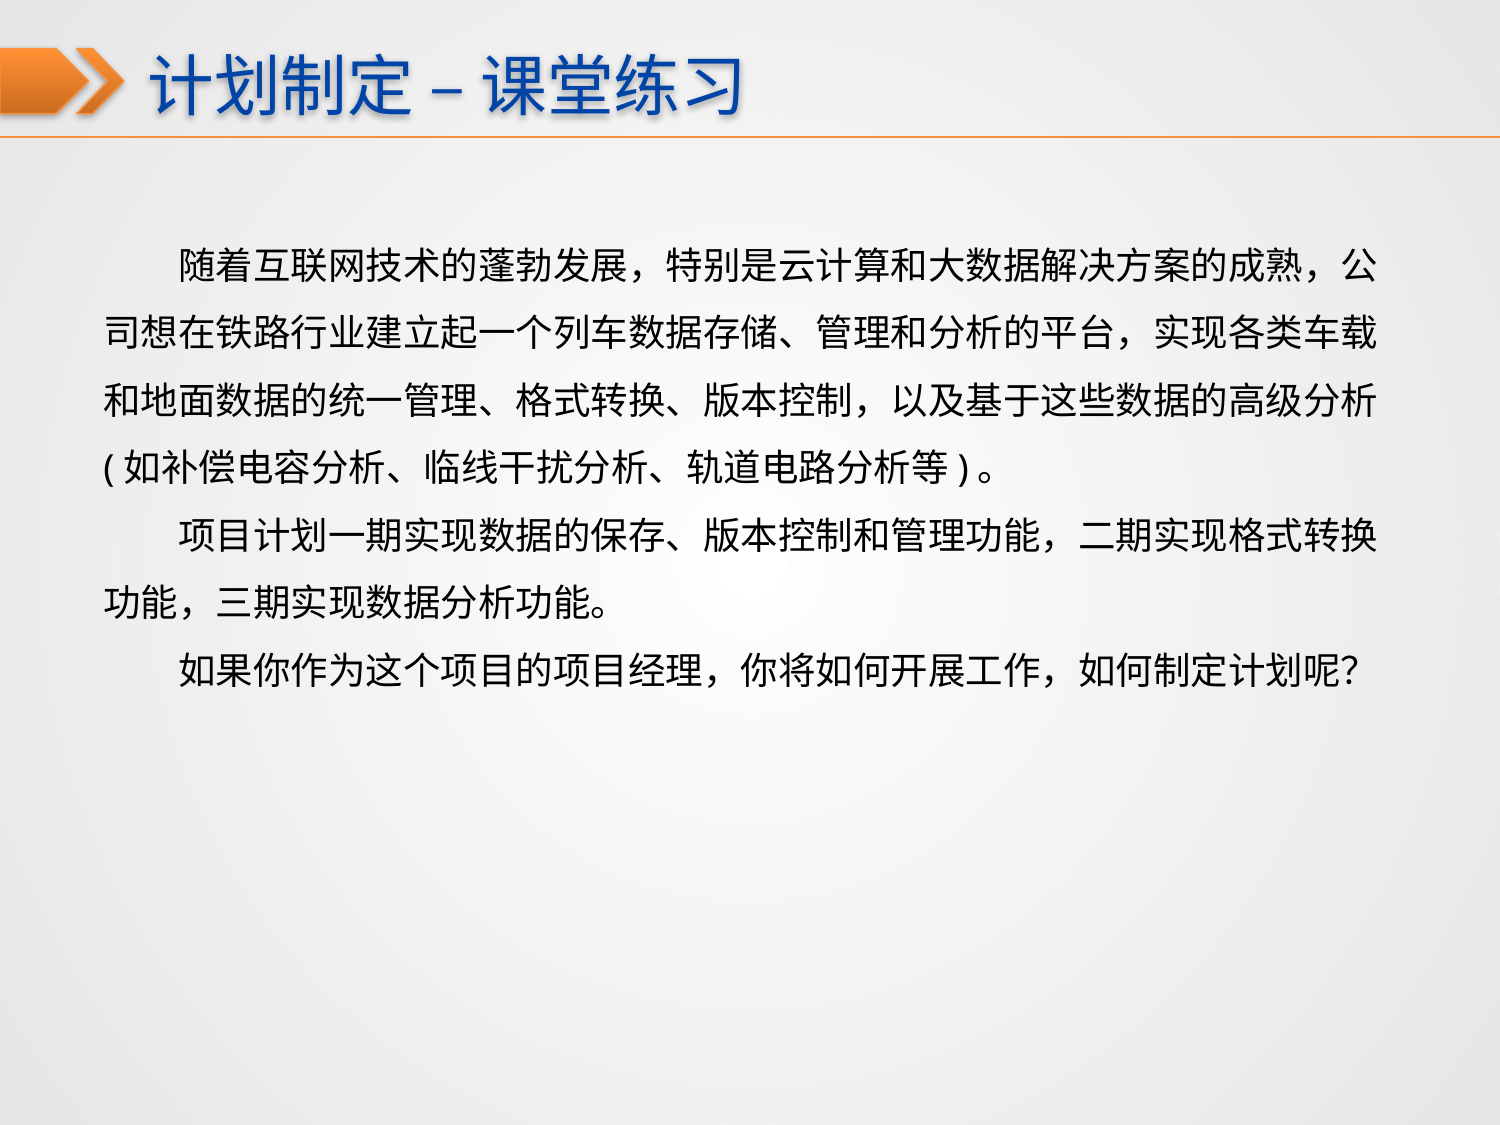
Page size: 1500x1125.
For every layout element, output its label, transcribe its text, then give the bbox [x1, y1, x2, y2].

text_box 随着互联网技术的蓬勃发展，特别是云计算和大数据解决方案的成熟，公司想在铁路行业建立起一个列车数据存储、管理和分析的平台，实现各类车载和地面数据的统一管理、格式转换、版本控制，以及基于这些数据的高级分析(如补偿电容分析、临线干扰分析、轨道电路分析等)。 项目计划一期实现数据的保存、版本控制和管理功能，二期实现格式转换功能，三期实现数据分析功能。 如果你作为这个项目的项目经理，你将如何开展工作，如何制定计划呢？ [88, 212, 1424, 700]
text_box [0, 30, 1500, 138]
